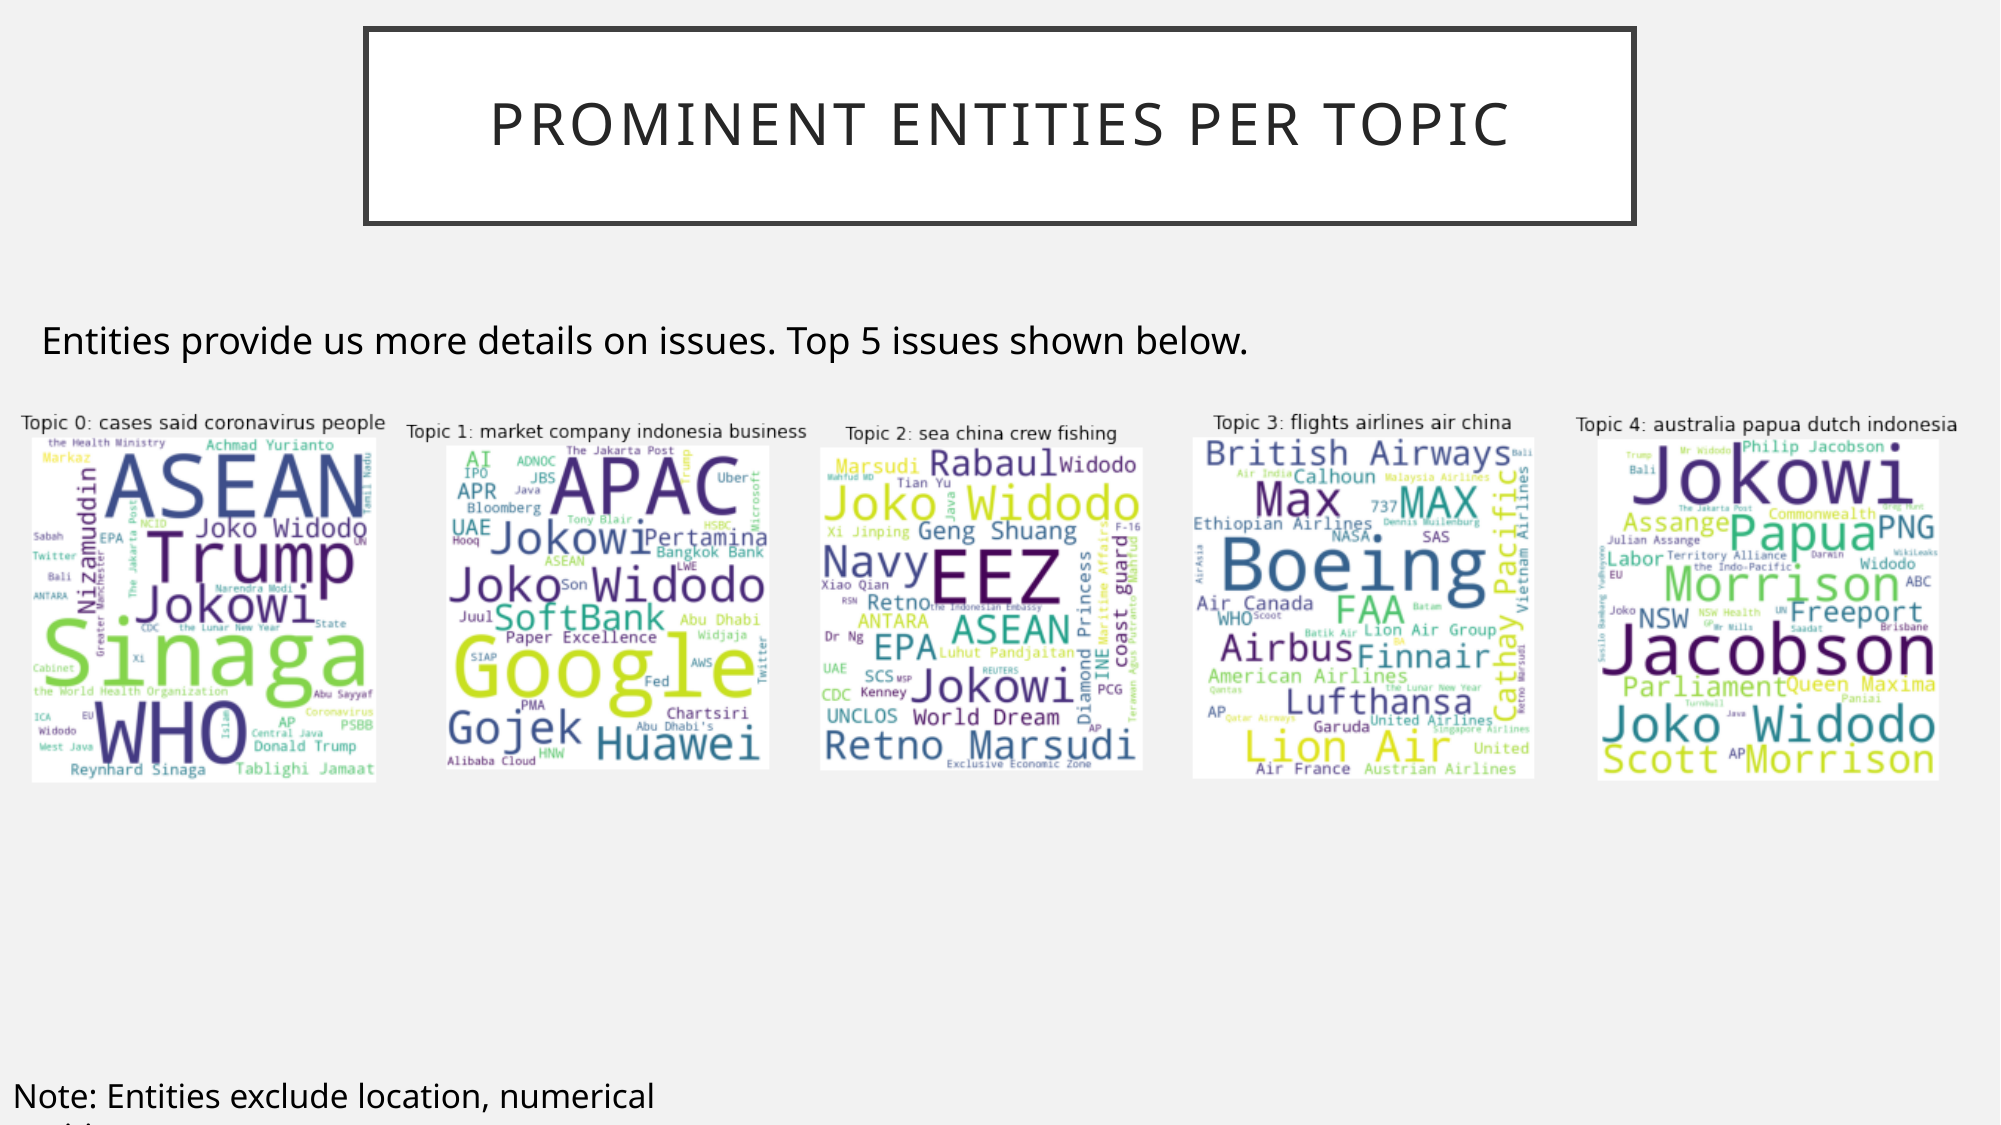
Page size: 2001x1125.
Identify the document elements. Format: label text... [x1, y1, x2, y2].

text_box Entities provide us more details on issues. Top 5 issues shown below. [26, 309, 1604, 370]
picture [10, 403, 1152, 794]
picture [1182, 403, 1544, 790]
title Prominent Entities Per Topic [363, 26, 1637, 226]
picture [1565, 405, 1969, 792]
text_box Note: Entities exclude location, numerical entities [0, 1068, 734, 1125]
